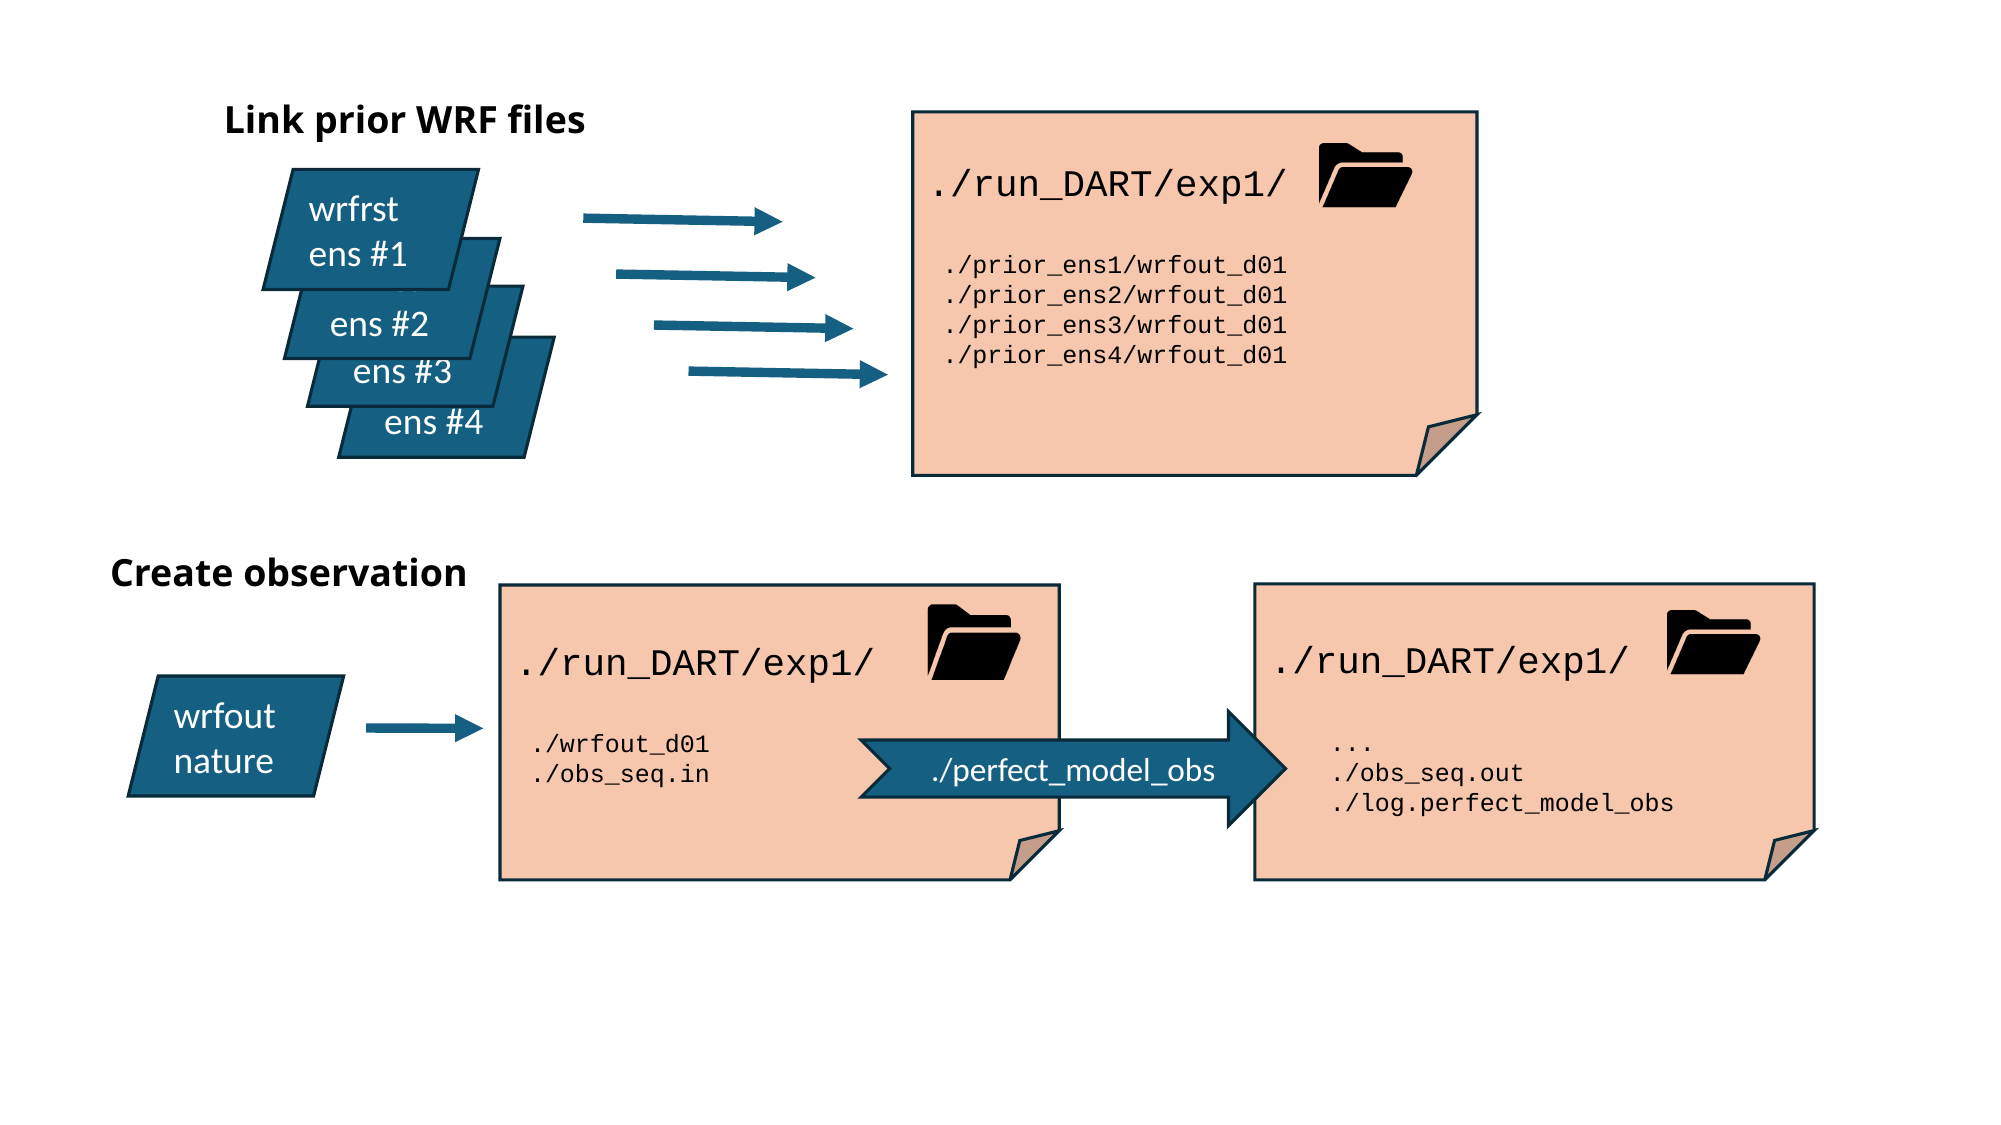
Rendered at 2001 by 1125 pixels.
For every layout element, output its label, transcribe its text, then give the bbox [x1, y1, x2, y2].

text_box wrfrst ens #4 [336, 335, 557, 459]
text_box wrfrst ens #2 [282, 236, 502, 361]
text_box Link prior WRF files [208, 88, 716, 149]
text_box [653, 324, 854, 330]
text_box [499, 577, 1060, 881]
text_box wrfrst ens #1 [261, 167, 481, 292]
text_box ./perfect_model_obs [1060, 707, 1254, 830]
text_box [582, 217, 784, 223]
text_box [687, 370, 889, 376]
picture [1308, 120, 1424, 230]
text_box wrfout nature [126, 674, 346, 798]
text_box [615, 273, 816, 279]
text_box Create observation [95, 541, 520, 602]
text_box wrfrst ens #3 [305, 284, 525, 408]
text_box ./run_DART/exp1/ ./prior_ens1/wrfout_d01 ./prior_ens2/wrfout_d01 ./prior_ens3/wrfout_d01 ./prior_ens4/wrfout_d01 [911, 110, 1483, 477]
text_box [1254, 583, 1815, 881]
